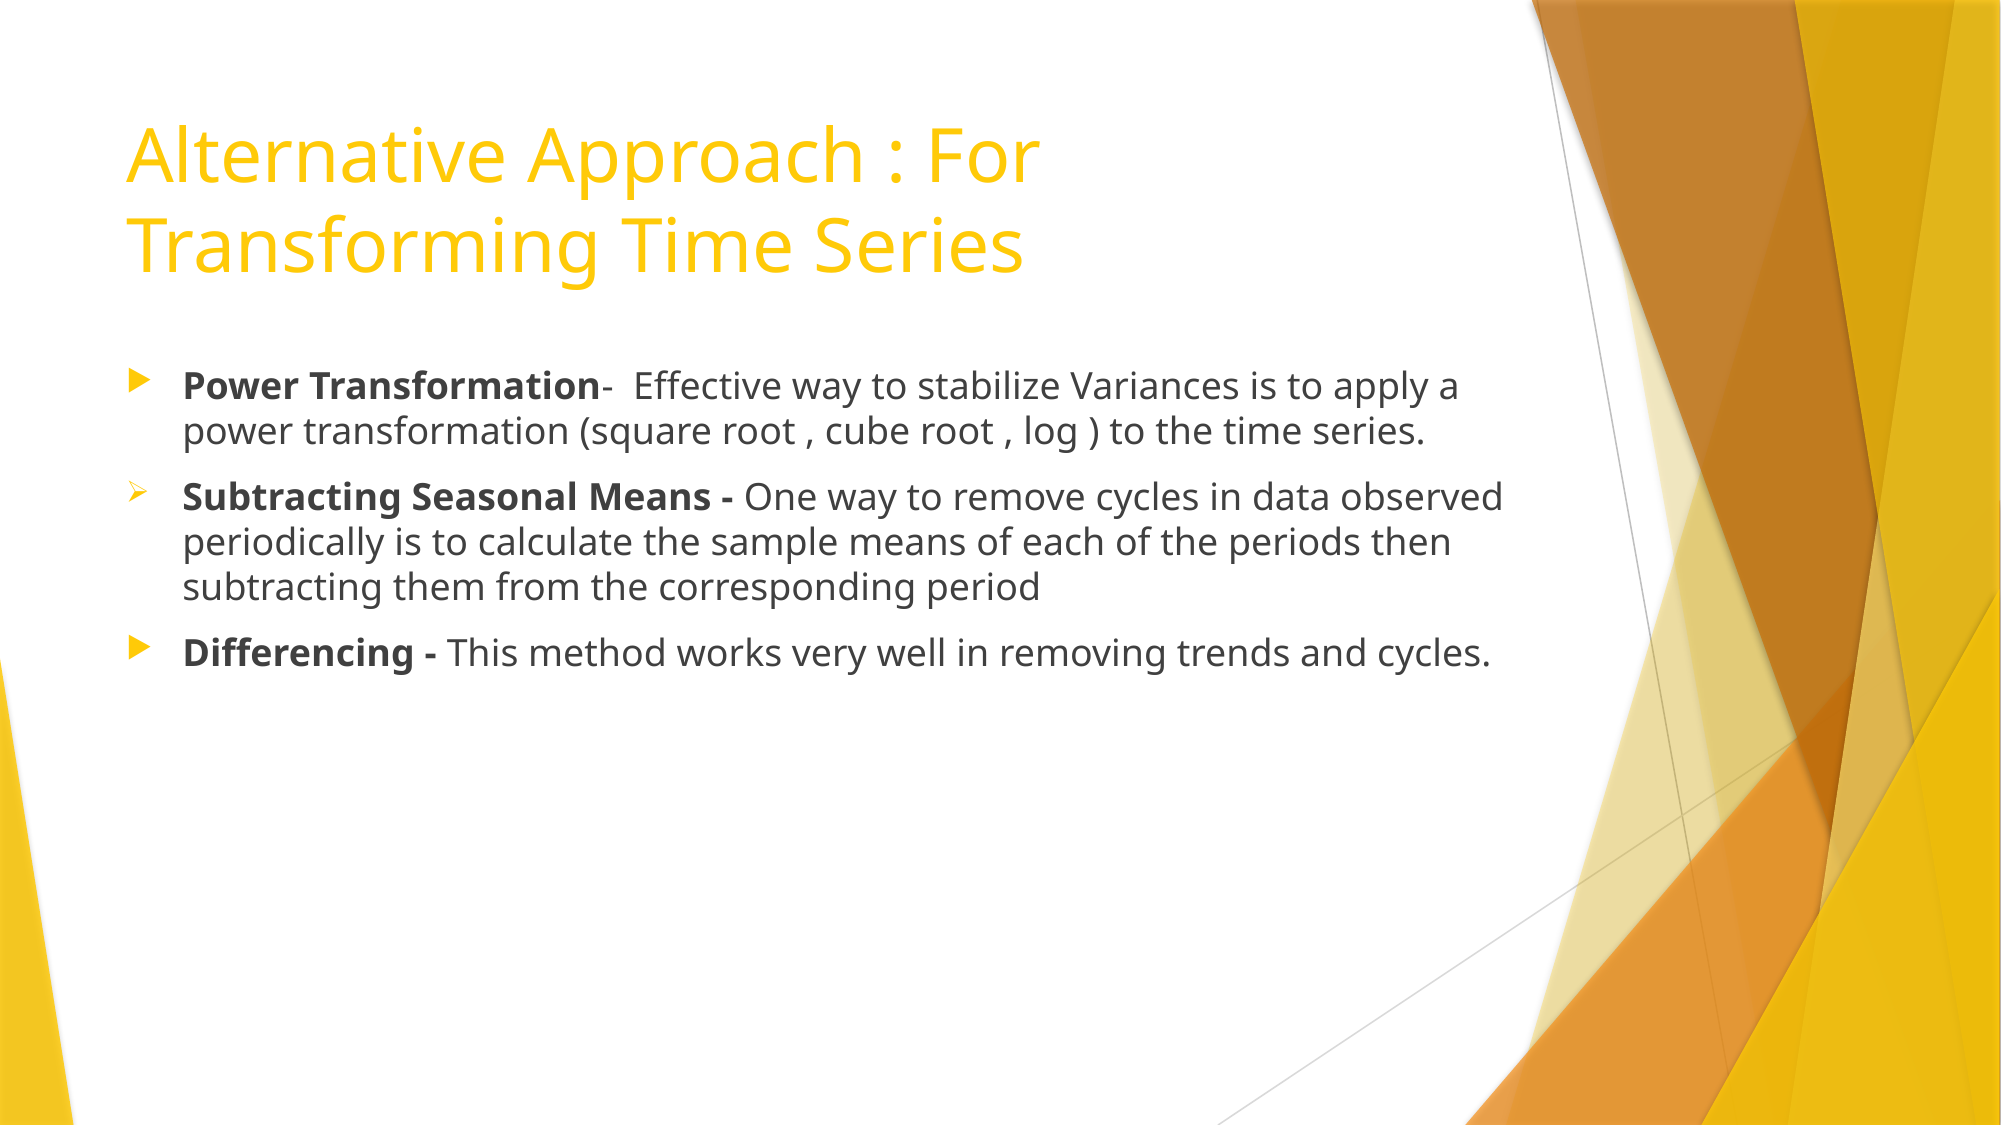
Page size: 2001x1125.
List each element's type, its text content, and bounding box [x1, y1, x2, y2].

title Alternative Approach : For Transforming Time Series [111, 99, 1522, 317]
list Power Transformation- Effective way to stabilize Variances is to apply a power transformation (square root , cube root , log ) to the time series. Subtracting Seasonal Means - One way to remove cycles in data observed periodically is to calculate the sample means of each of the periods then subtracting them from the corresponding period Differencing - This method works very well in removing trends and cycles. [111, 354, 1522, 992]
